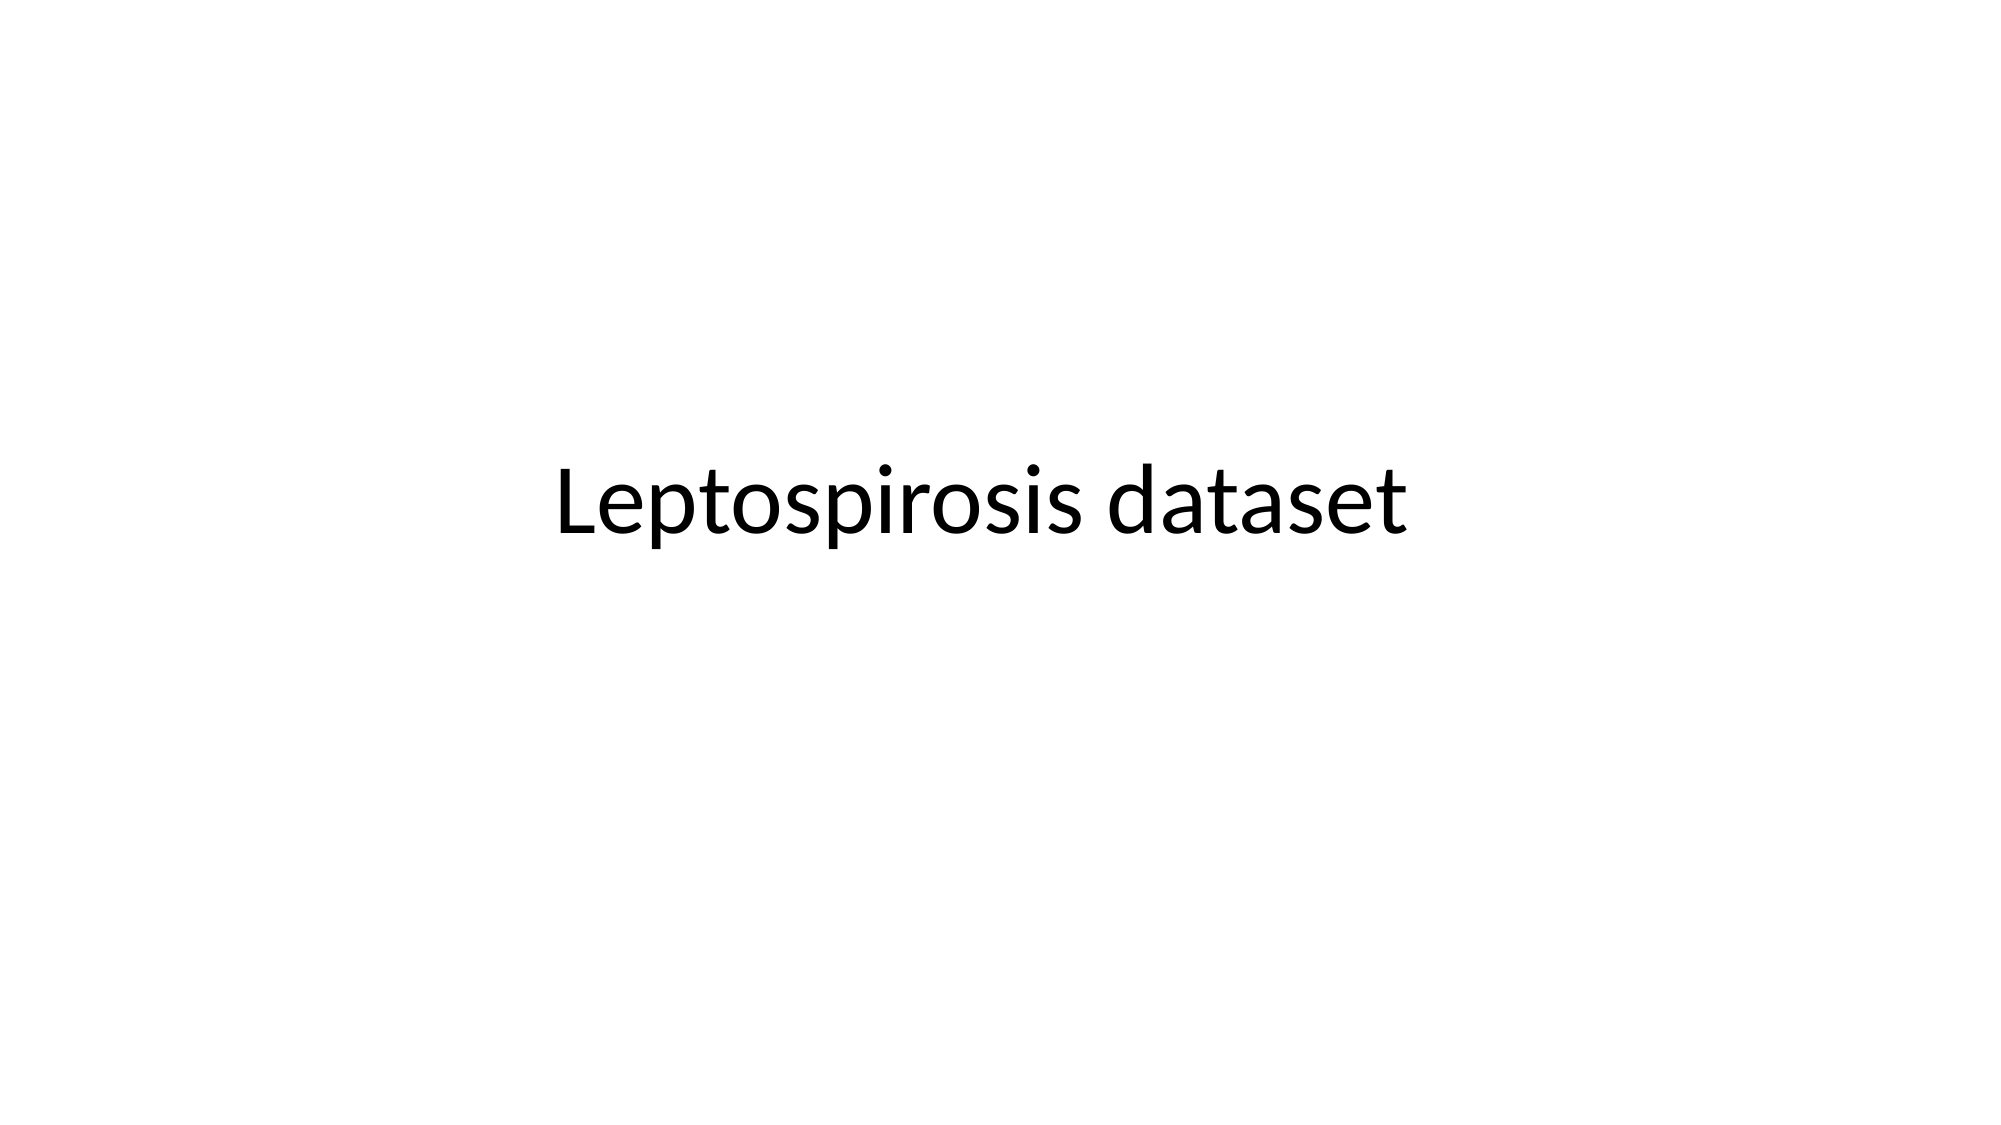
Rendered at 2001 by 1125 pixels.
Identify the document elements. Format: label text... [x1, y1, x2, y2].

text_box Leptospirosis dataset [539, 426, 1601, 561]
